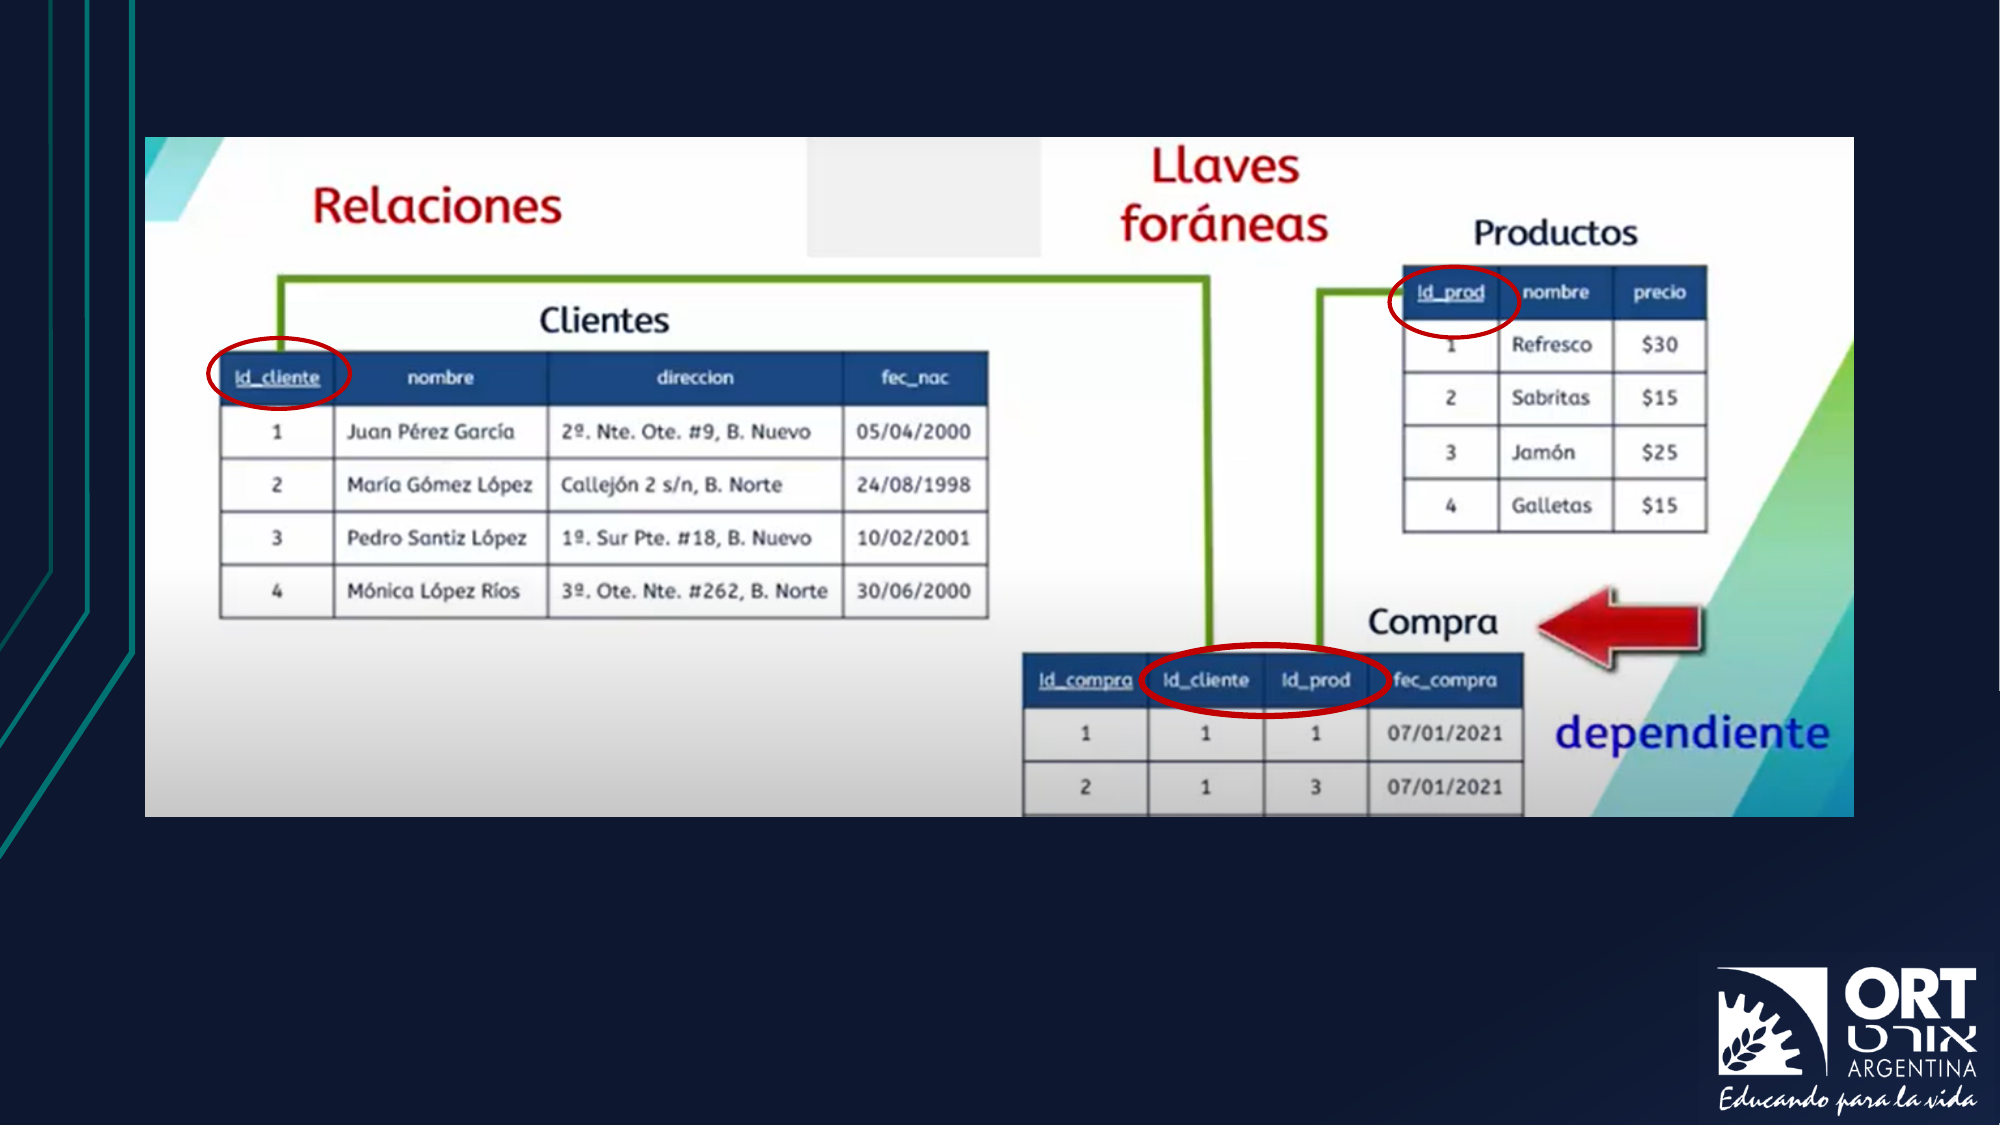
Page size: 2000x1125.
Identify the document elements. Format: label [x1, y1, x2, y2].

picture [145, 136, 1855, 817]
picture [1699, 952, 1995, 1125]
